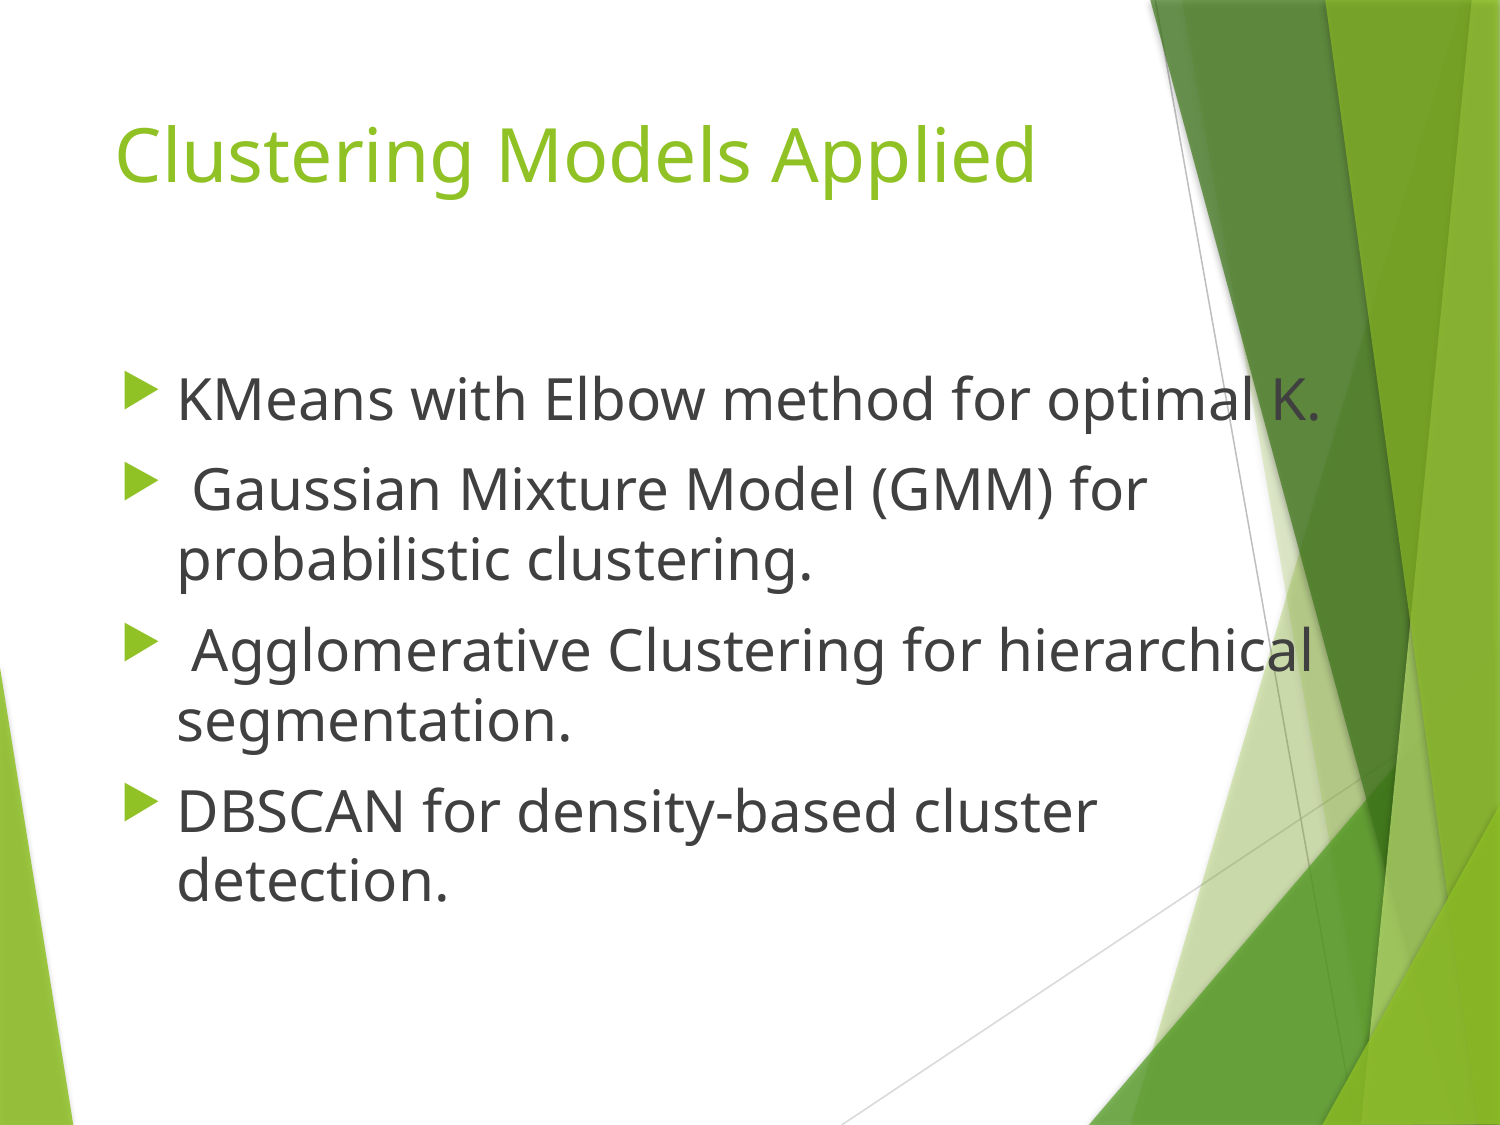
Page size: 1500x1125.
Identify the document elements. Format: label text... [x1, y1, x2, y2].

title Clustering Models Applied [99, 99, 1142, 317]
list KMeans with Elbow method for optimal K. Gaussian Mixture Model (GMM) for probabilistic clustering. Agglomerative Clustering for hierarchical segmentation. DBSCAN for density-based cluster detection. [105, 354, 1375, 992]
